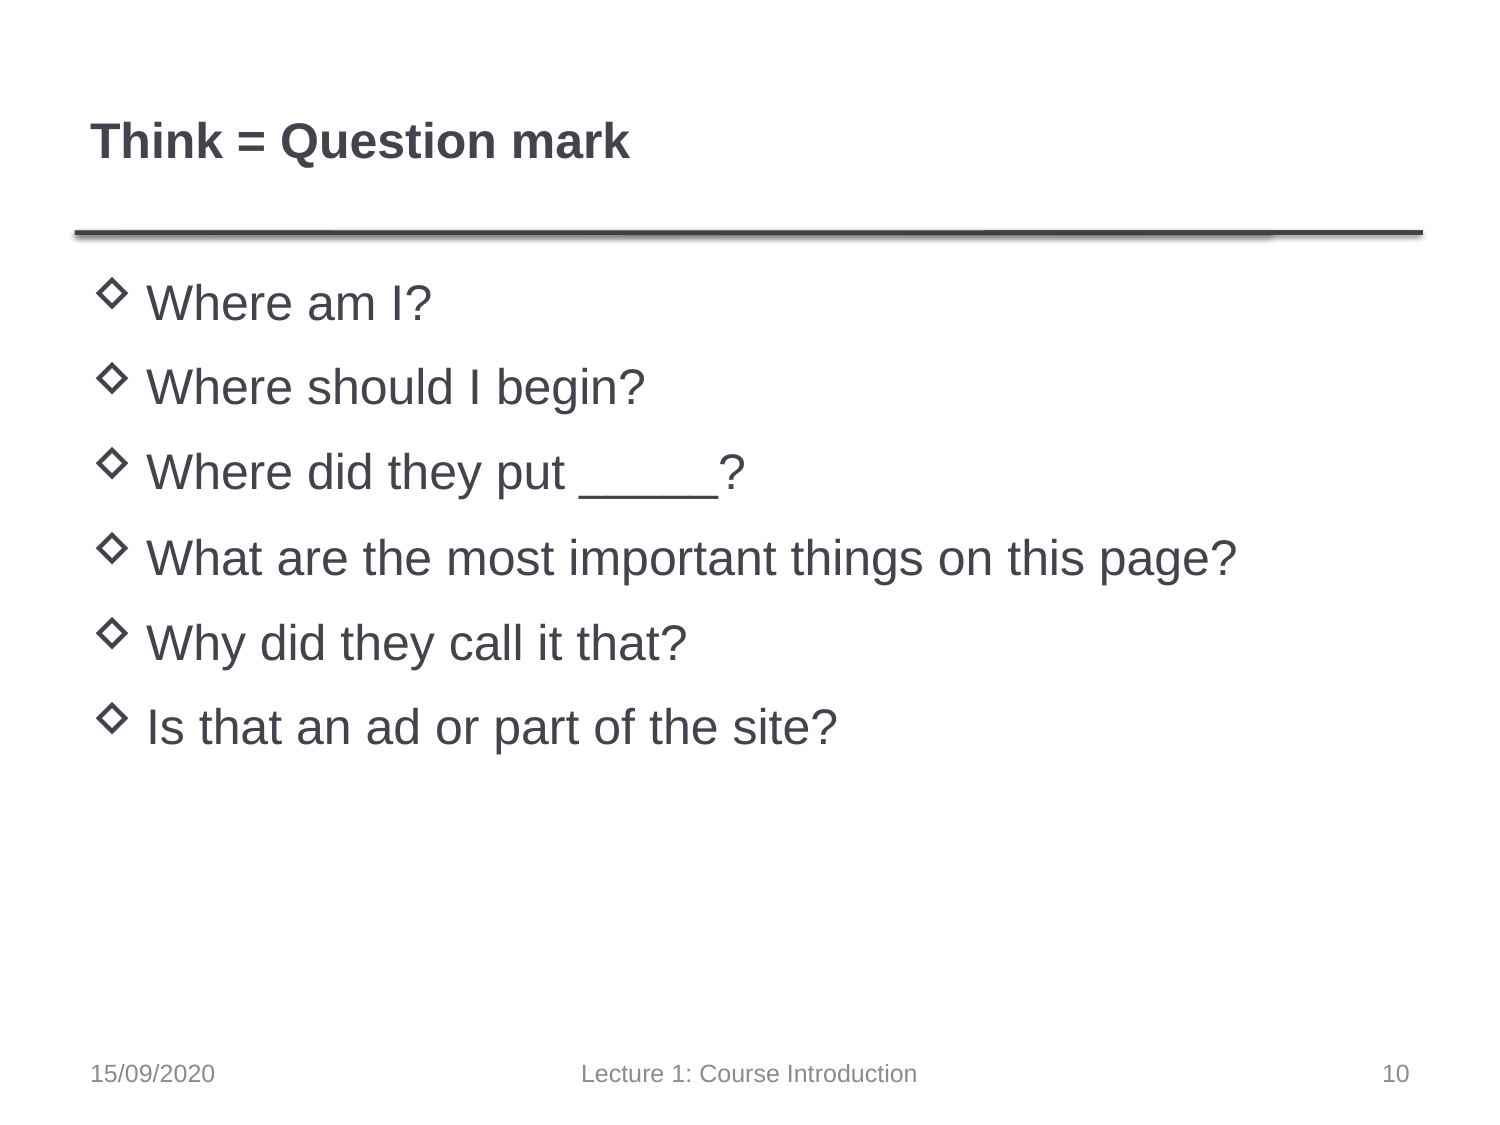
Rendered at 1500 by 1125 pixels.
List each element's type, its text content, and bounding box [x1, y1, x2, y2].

list Where am I? Where should I begin? Where did they put _____? What are the most important things on this page? Why did they call it that? Is that an ad or part of the site? [75, 262, 1425, 1005]
slide_number 10 [1074, 1042, 1425, 1103]
footer Lecture 1: Course Introduction [512, 1042, 988, 1103]
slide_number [75, 1042, 425, 1103]
title Think = Question mark [74, 44, 1272, 233]
